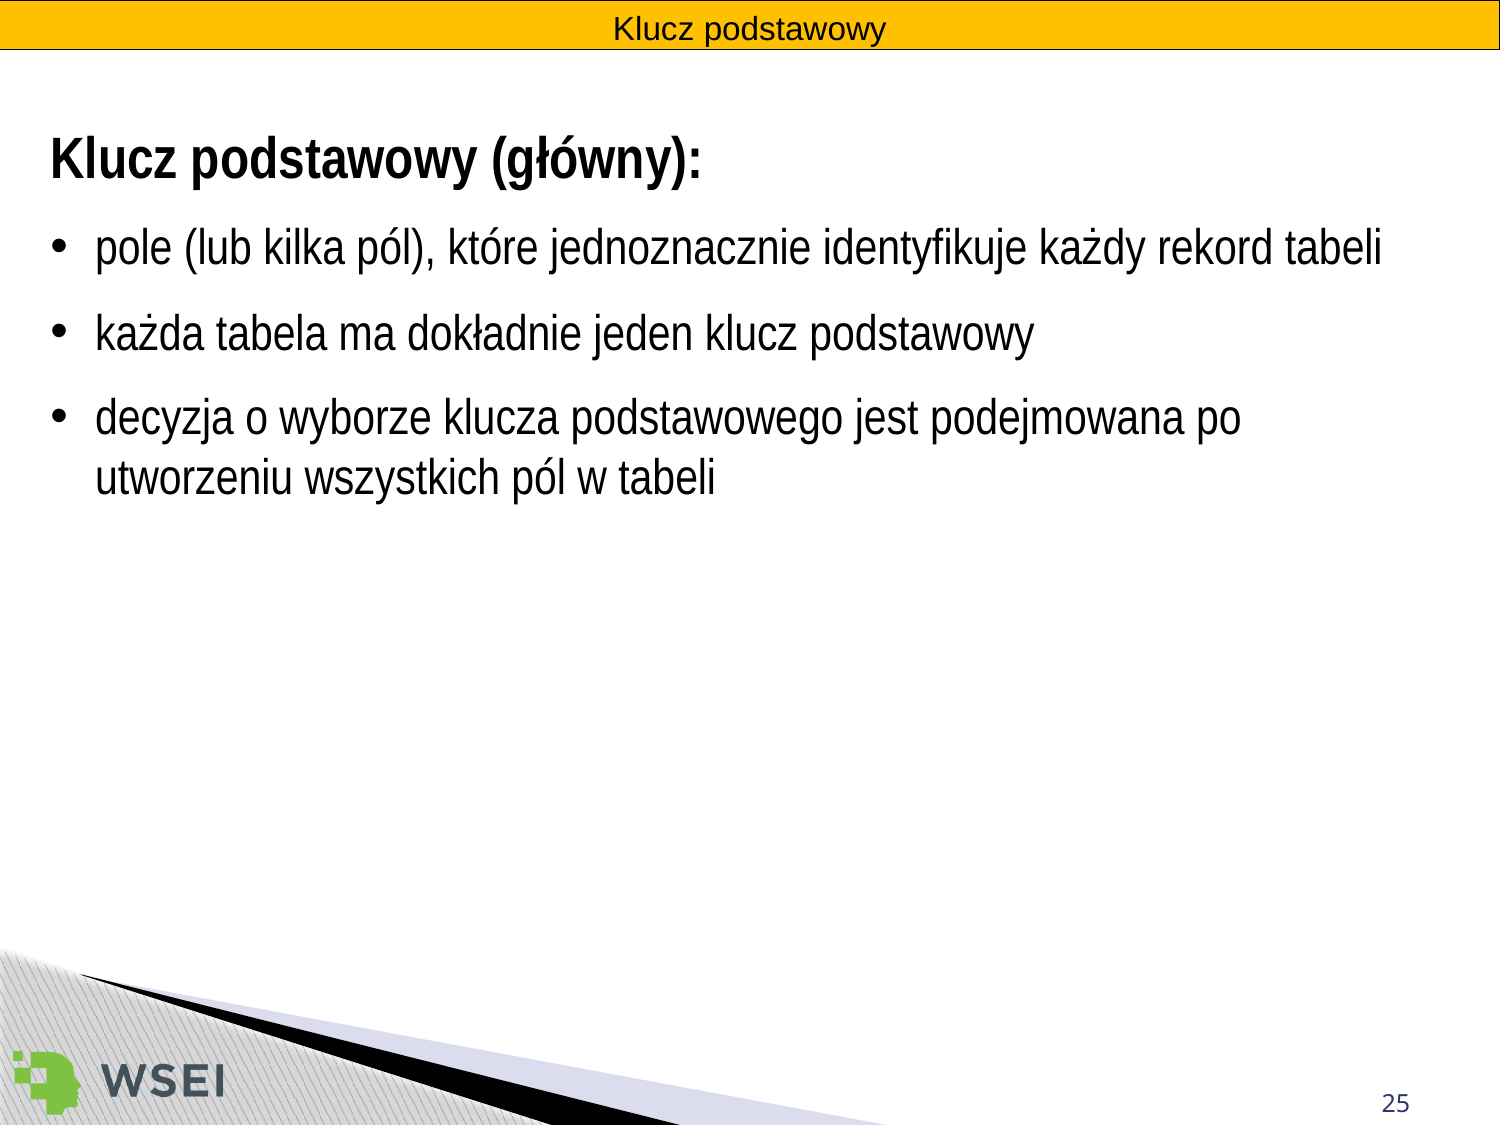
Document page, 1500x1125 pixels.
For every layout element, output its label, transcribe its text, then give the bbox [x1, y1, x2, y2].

picture [338, 1057, 356, 1063]
picture [316, 1050, 334, 1056]
picture [272, 1036, 287, 1041]
text_box Klucz podstawowy [0, 0, 1500, 50]
slide_number 25 [1074, 1050, 1425, 1125]
text_box Klucz podstawowy (główny): pole (lub kilka pól), które jednoznacznie identyfikuje każdy rekord tabeli każda tabela ma dokładnie jeden klucz podstawowy decyzja o wyborze klucza podstawowego jest podejmowana po utworzeniu wszystkich pól w tabeli [42, 112, 1438, 863]
picture [0, 1039, 235, 1125]
picture [357, 1063, 552, 1125]
picture [294, 1043, 309, 1048]
